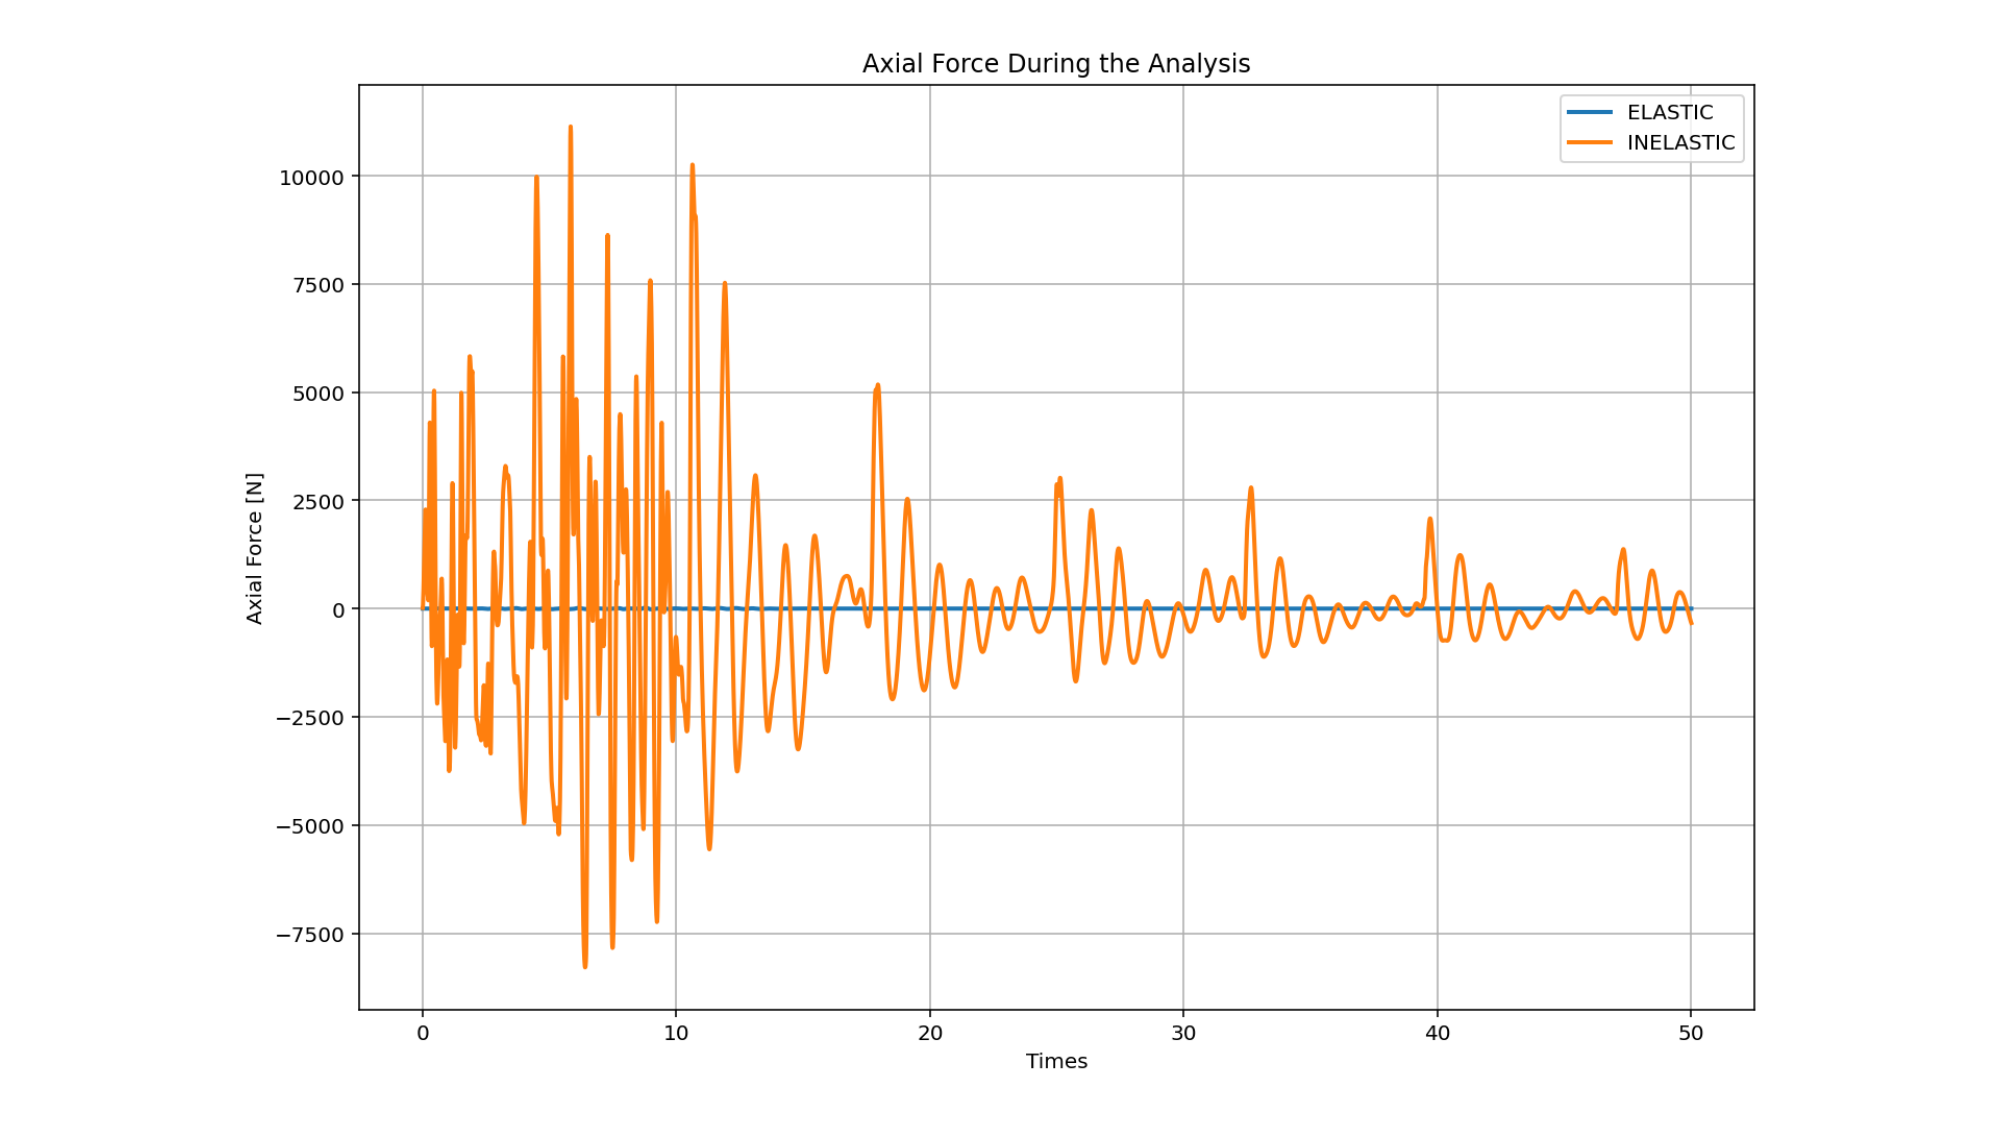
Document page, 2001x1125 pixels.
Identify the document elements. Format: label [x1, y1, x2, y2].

picture [230, 37, 1770, 1087]
